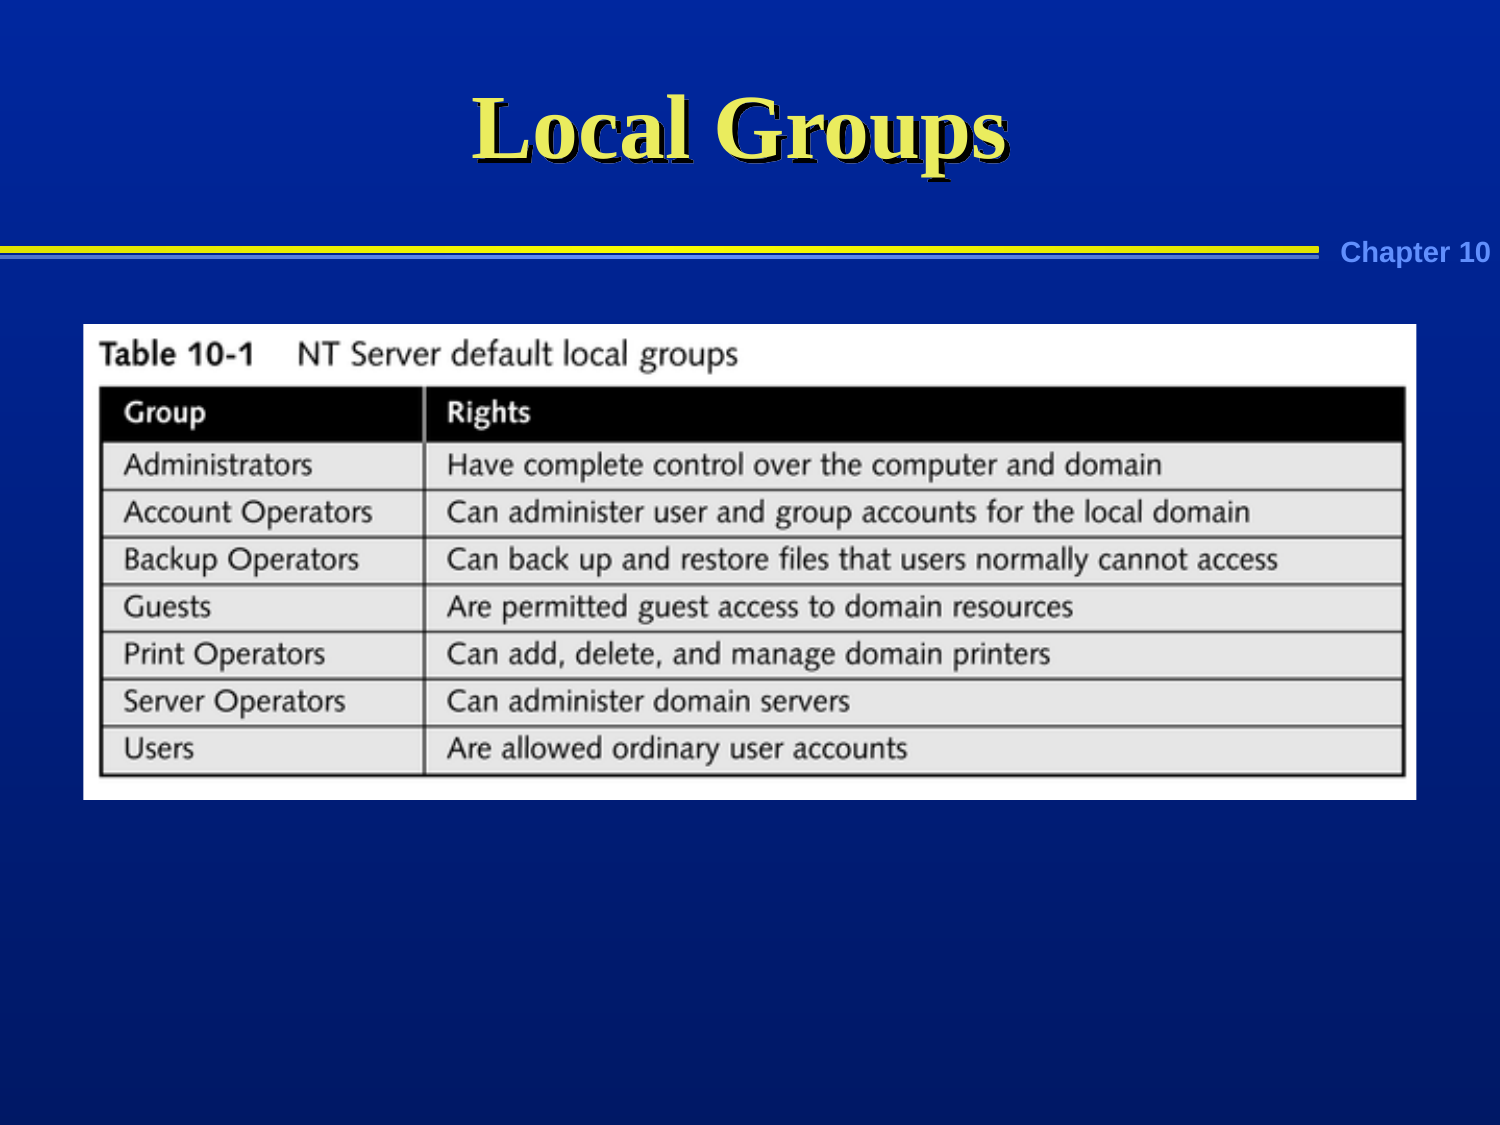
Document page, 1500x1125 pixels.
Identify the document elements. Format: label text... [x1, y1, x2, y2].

title Local Groups [111, 27, 1392, 217]
picture [83, 324, 1417, 801]
